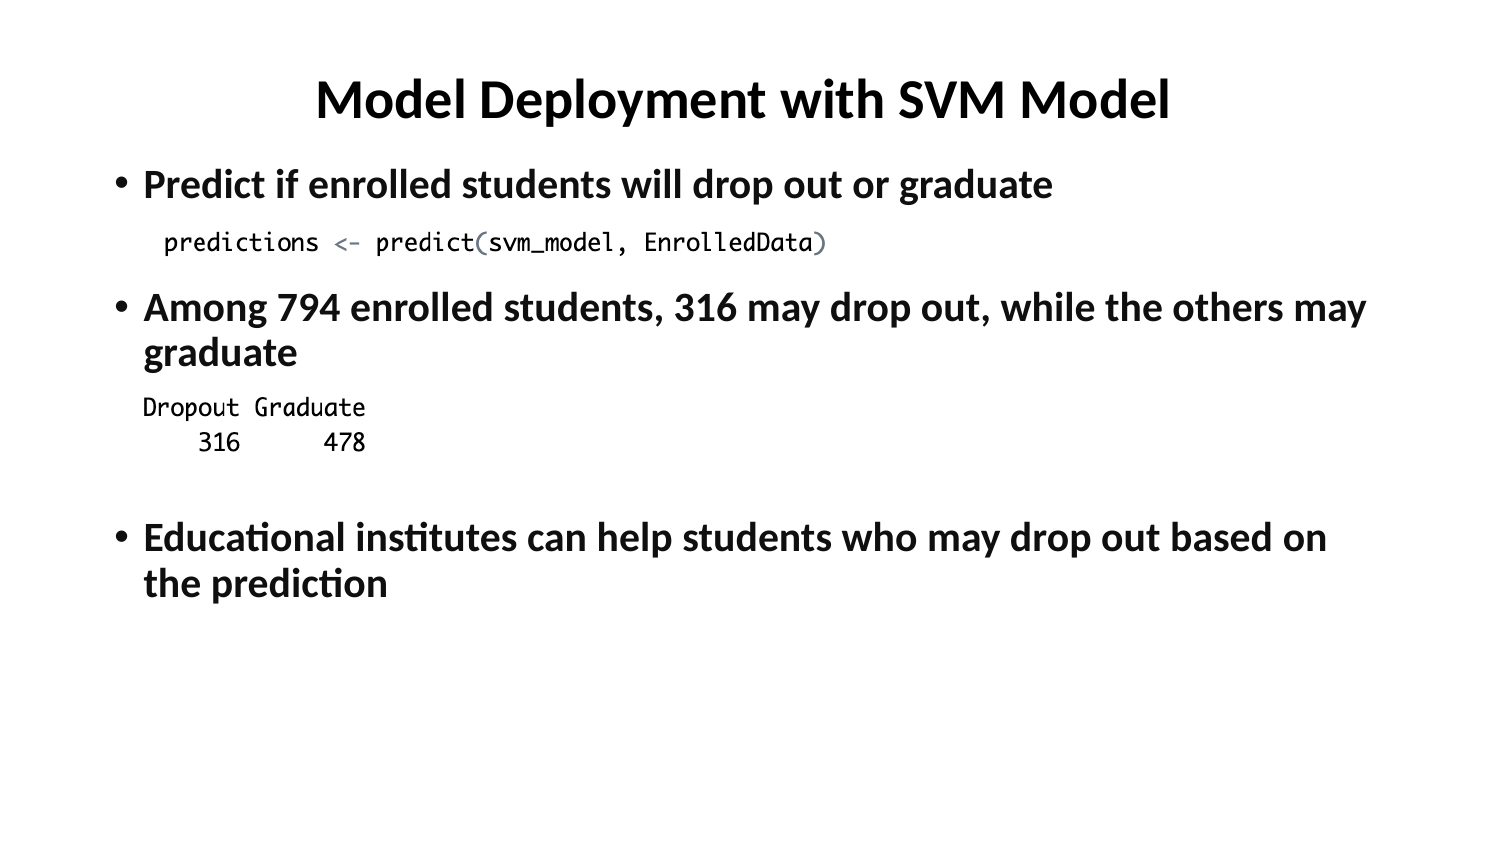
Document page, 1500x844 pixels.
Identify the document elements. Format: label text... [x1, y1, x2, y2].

picture [126, 384, 386, 459]
list Predict if enrolled students will drop out or graduate Among 794 enrolled students, 316 may drop out, while the others may graduate Educational institutes can help students who may drop out based on the prediction [103, 156, 1397, 760]
picture [159, 219, 840, 269]
title Model Deployment with SVM Model [103, 44, 1397, 156]
